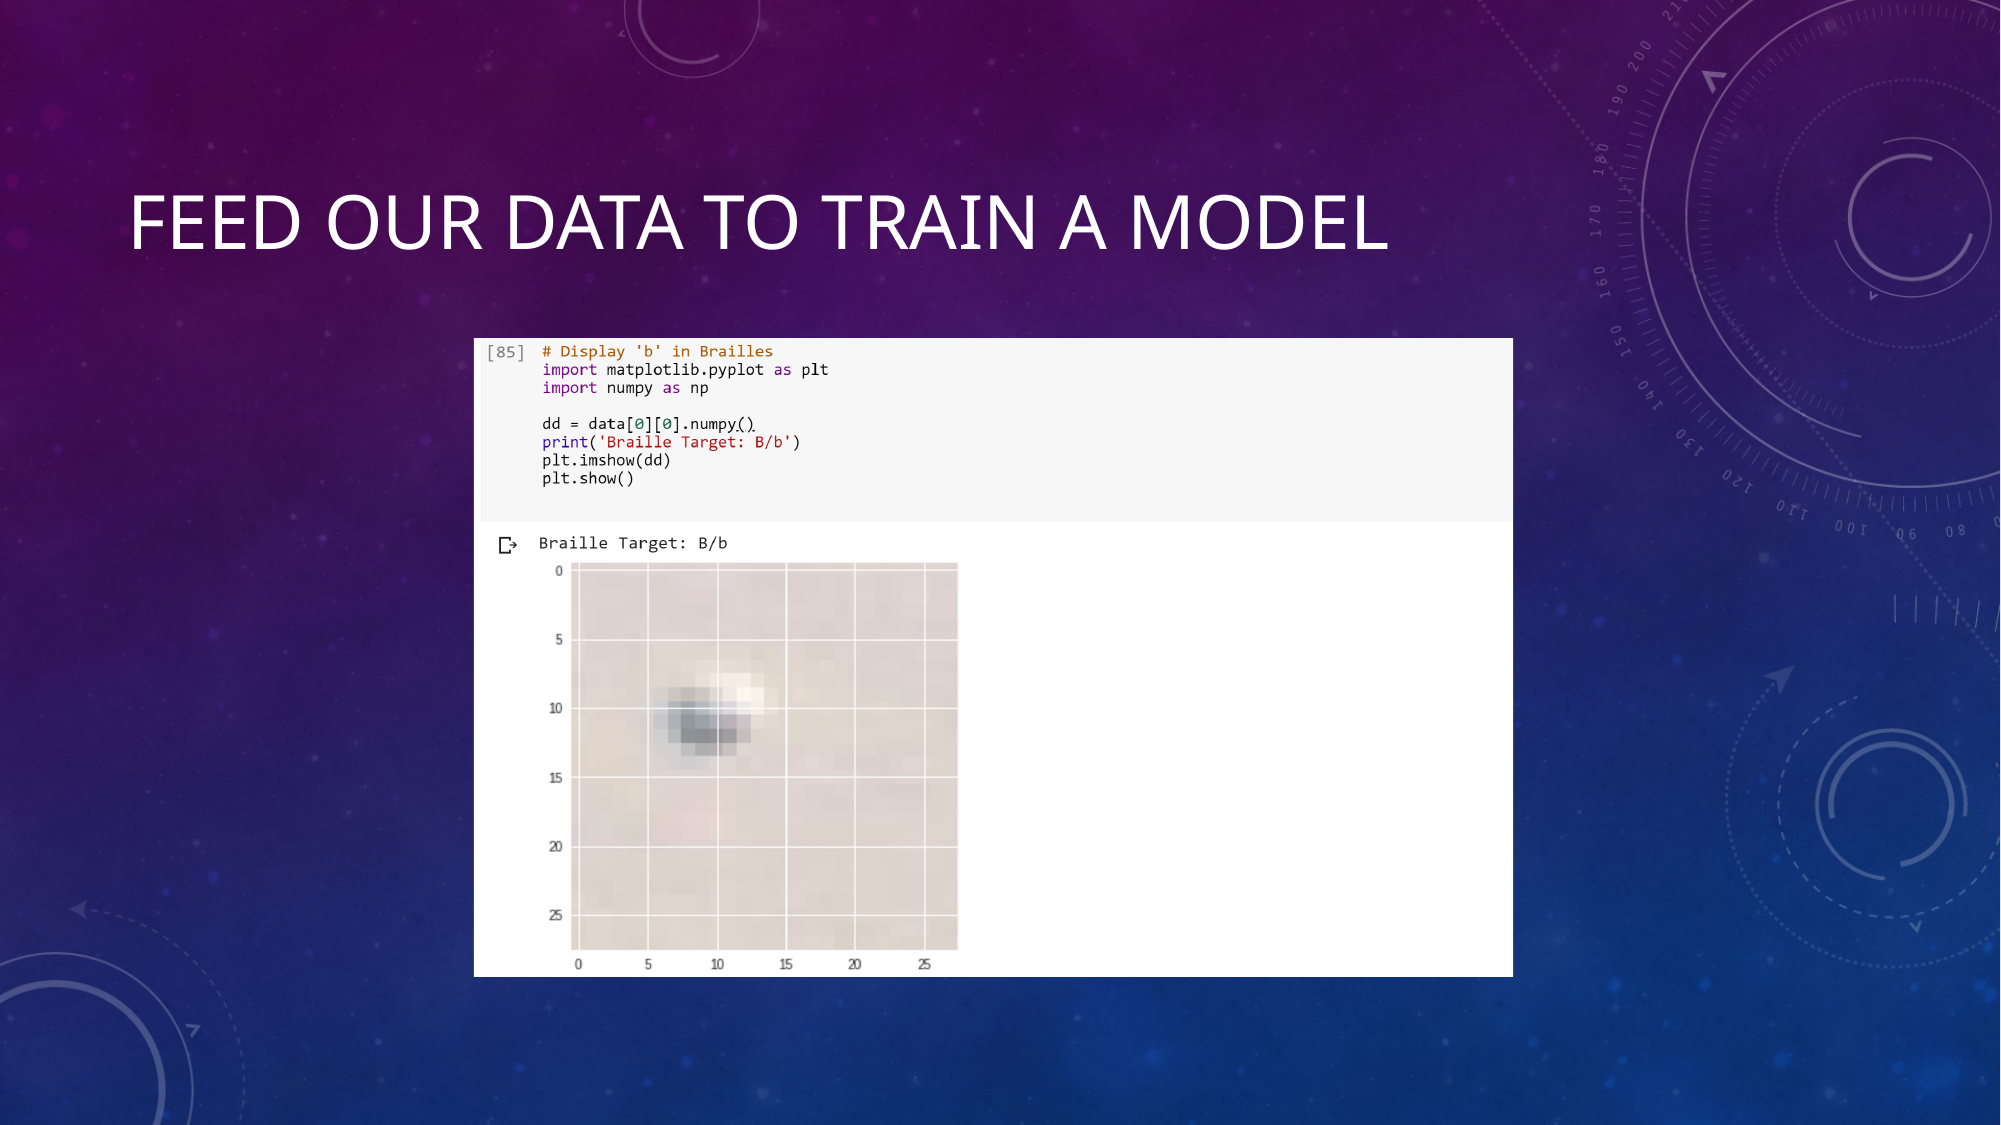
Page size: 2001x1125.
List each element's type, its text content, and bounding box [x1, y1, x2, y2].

title Feed our data to train a model [112, 99, 1775, 339]
picture [0, 0, 2001, 1125]
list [473, 338, 1514, 978]
